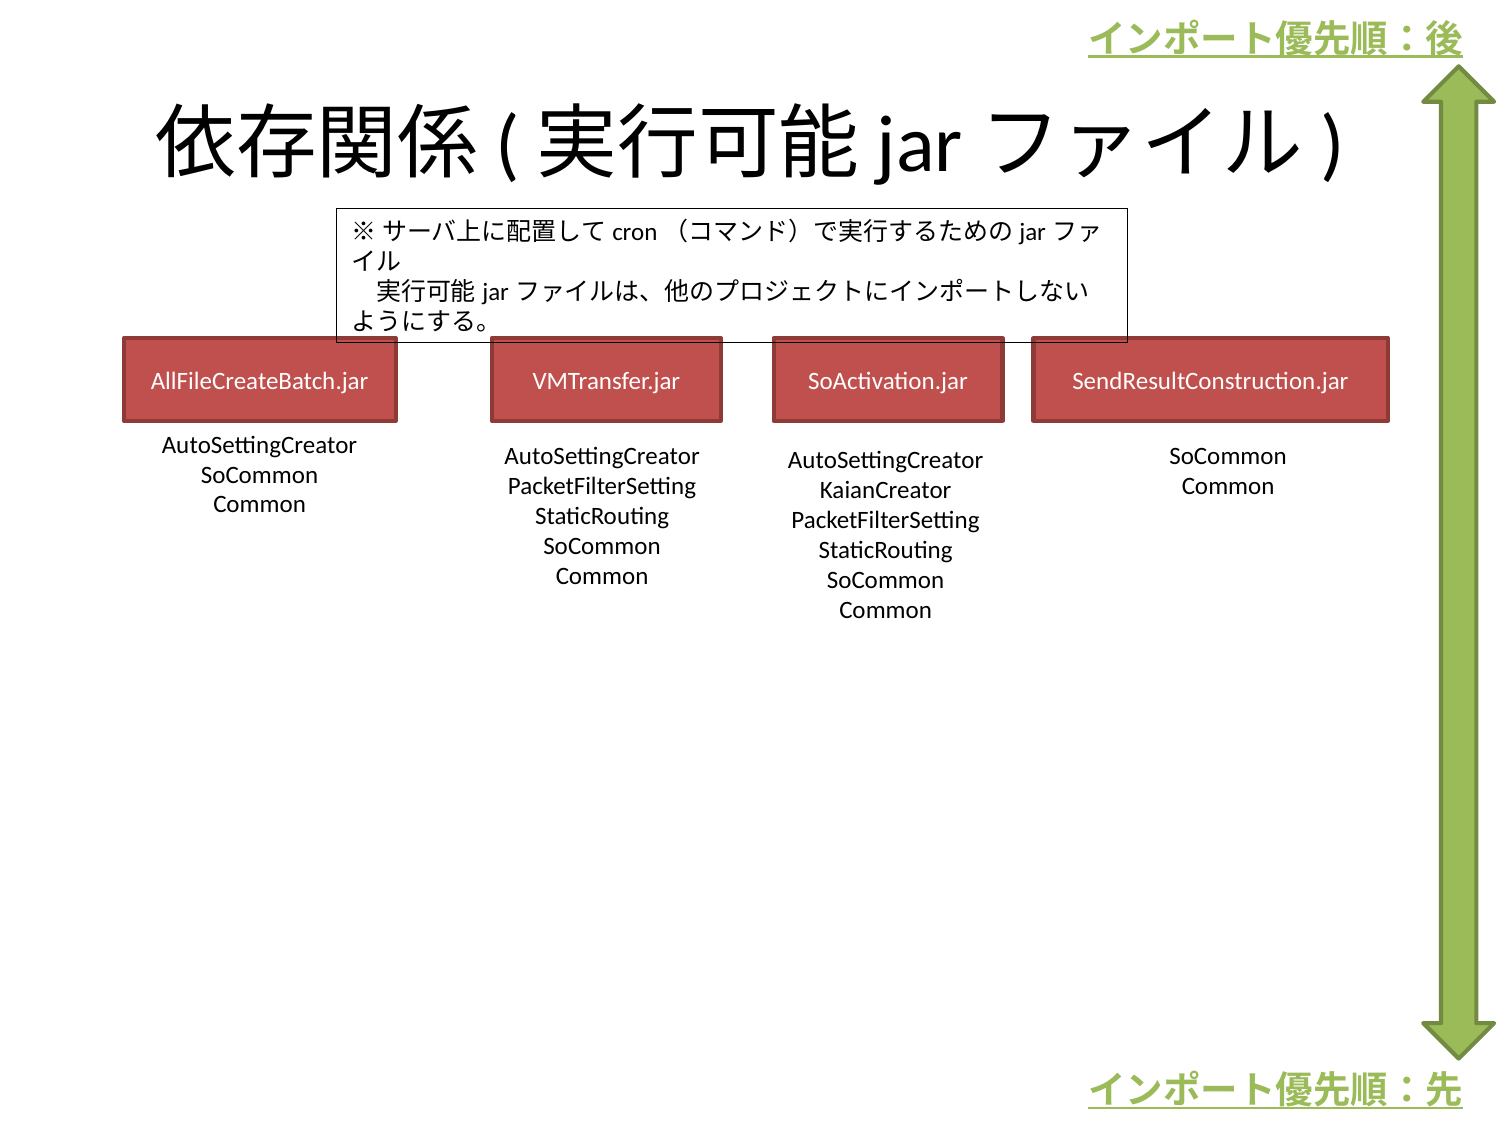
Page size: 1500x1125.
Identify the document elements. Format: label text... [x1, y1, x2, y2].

text_box AutoSettingCreator SoCommon Common [135, 420, 384, 526]
text_box VMTransfer.jar [490, 343, 723, 423]
text_box SendResultConstruction.jar [1031, 336, 1390, 423]
text_box SoActivation.jar [772, 343, 1005, 423]
text_box AutoSettingCreator PacketFilterSetting StaticRouting SoCommon Common [478, 432, 727, 597]
text_box AllFileCreateBatch.jar [122, 336, 398, 423]
text_box AutoSettingCreator KaianCreator PacketFilterSetting StaticRouting SoCommon Common [761, 436, 1010, 631]
text_box ※サーバ上に配置してcron（コマンド）で実行するためのjarファイル 実行可能jarファイルは、他のプロジェクトにインポートしないようにする。 [336, 208, 1128, 343]
text_box インポート優先順：後 [1051, 7, 1500, 67]
title 依存関係(実行可能jarファイル) [75, 45, 1425, 233]
text_box [1421, 67, 1497, 1058]
text_box SoCommon Common [1151, 432, 1306, 508]
text_box インポート優先順：先 [1051, 1058, 1500, 1119]
